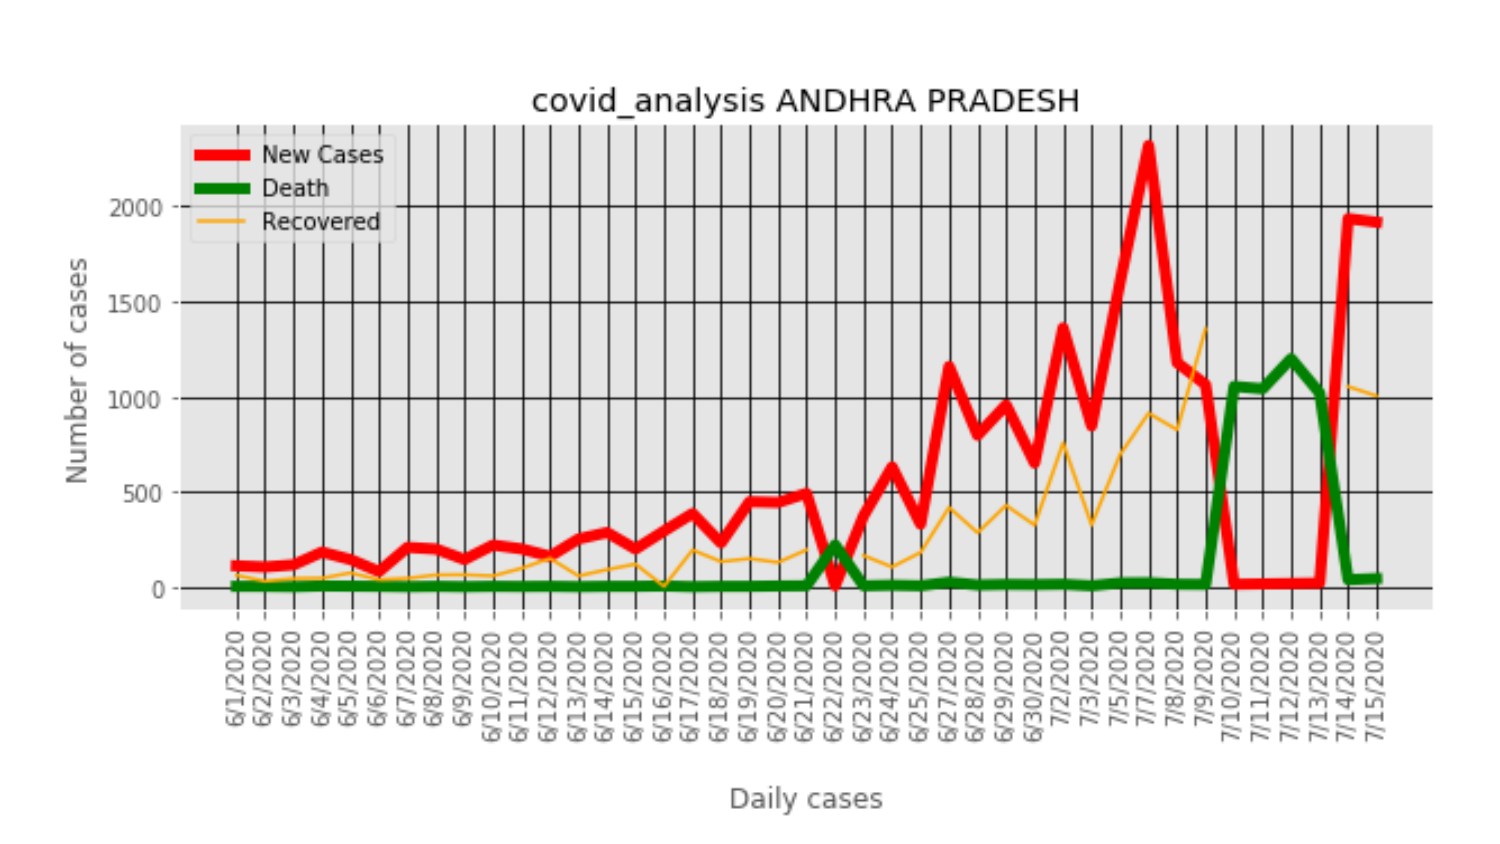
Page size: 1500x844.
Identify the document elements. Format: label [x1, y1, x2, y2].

picture [50, 72, 1450, 829]
